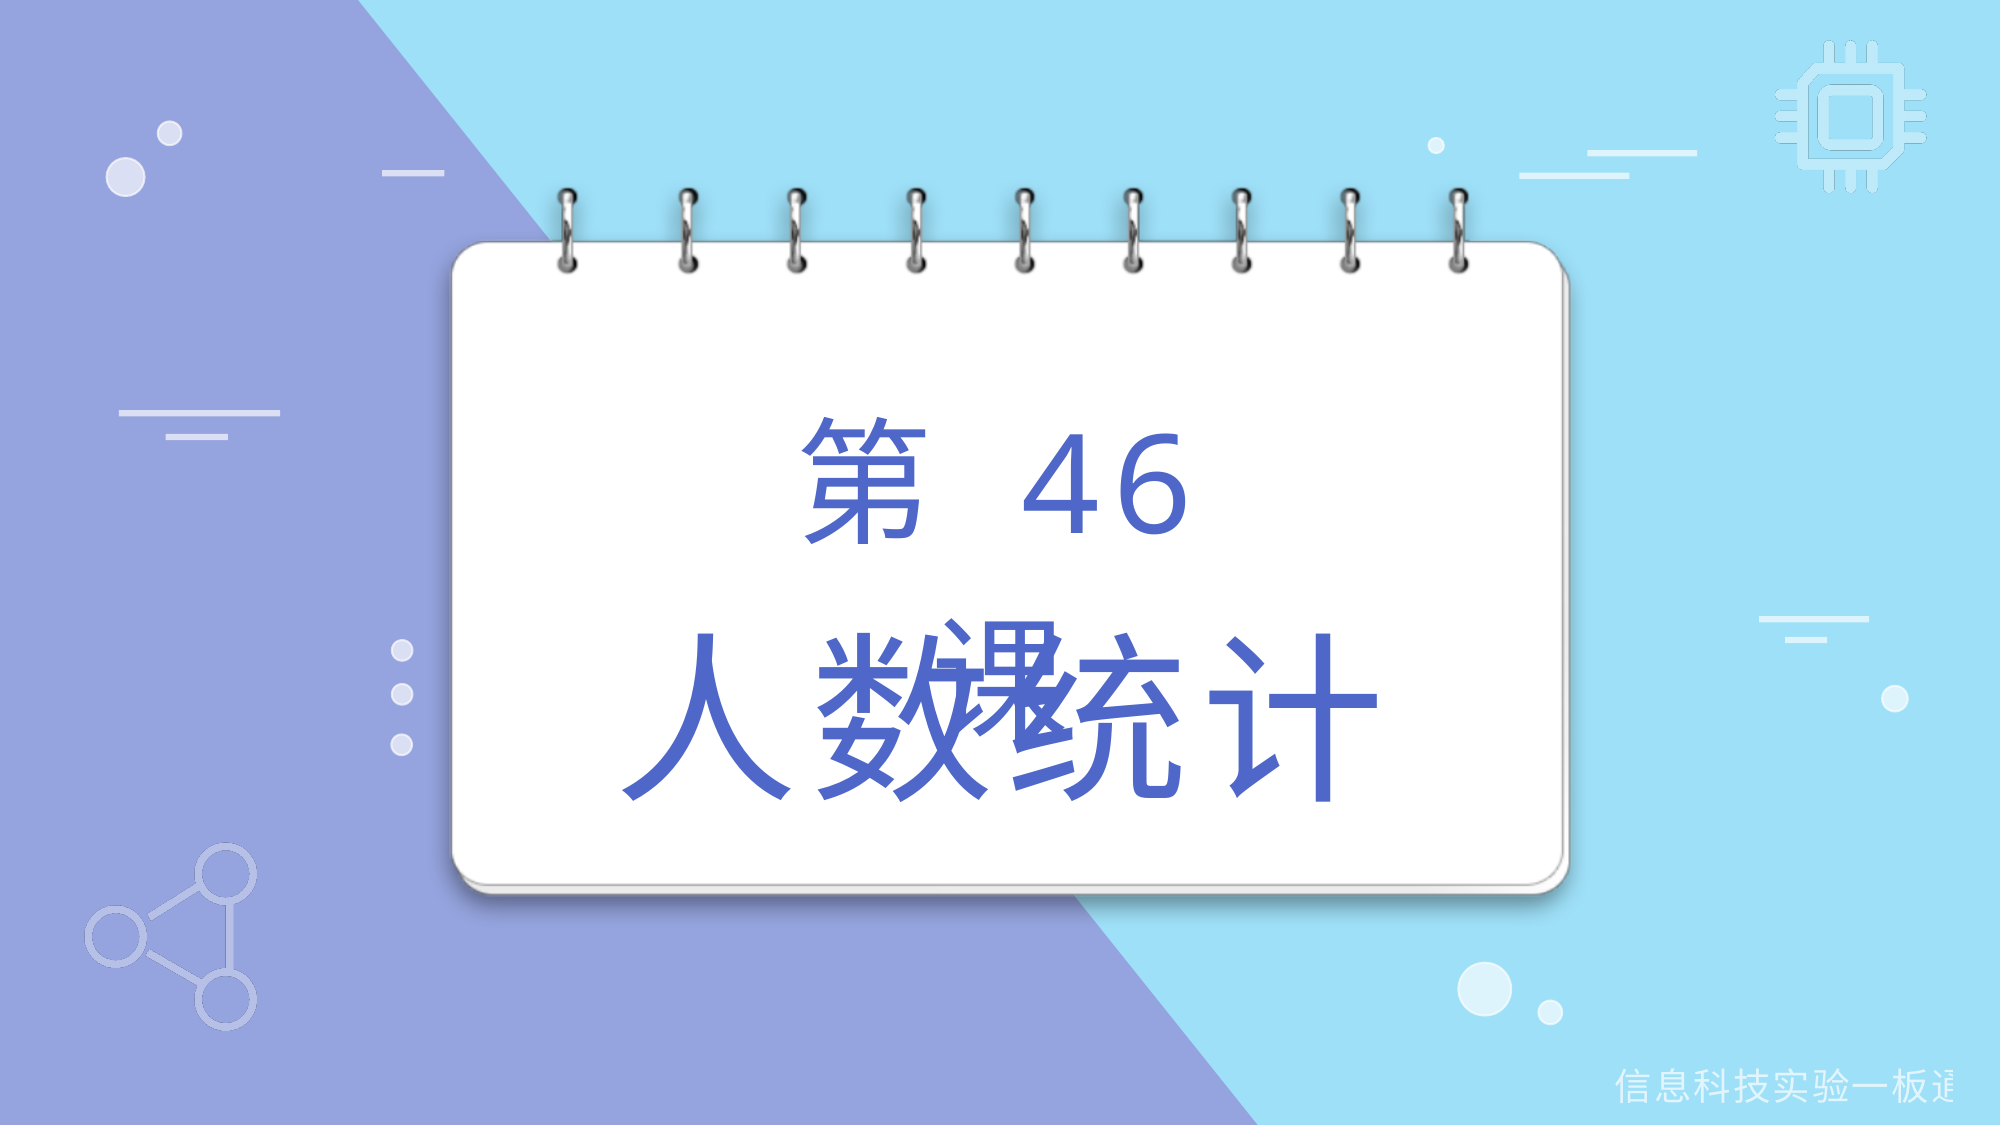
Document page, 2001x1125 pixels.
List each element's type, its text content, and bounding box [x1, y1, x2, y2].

list 人数统计 [593, 552, 1407, 835]
picture [411, 163, 1589, 916]
list 第 46 课 [672, 355, 1328, 571]
picture [70, 836, 271, 1037]
picture [1750, 16, 1951, 217]
